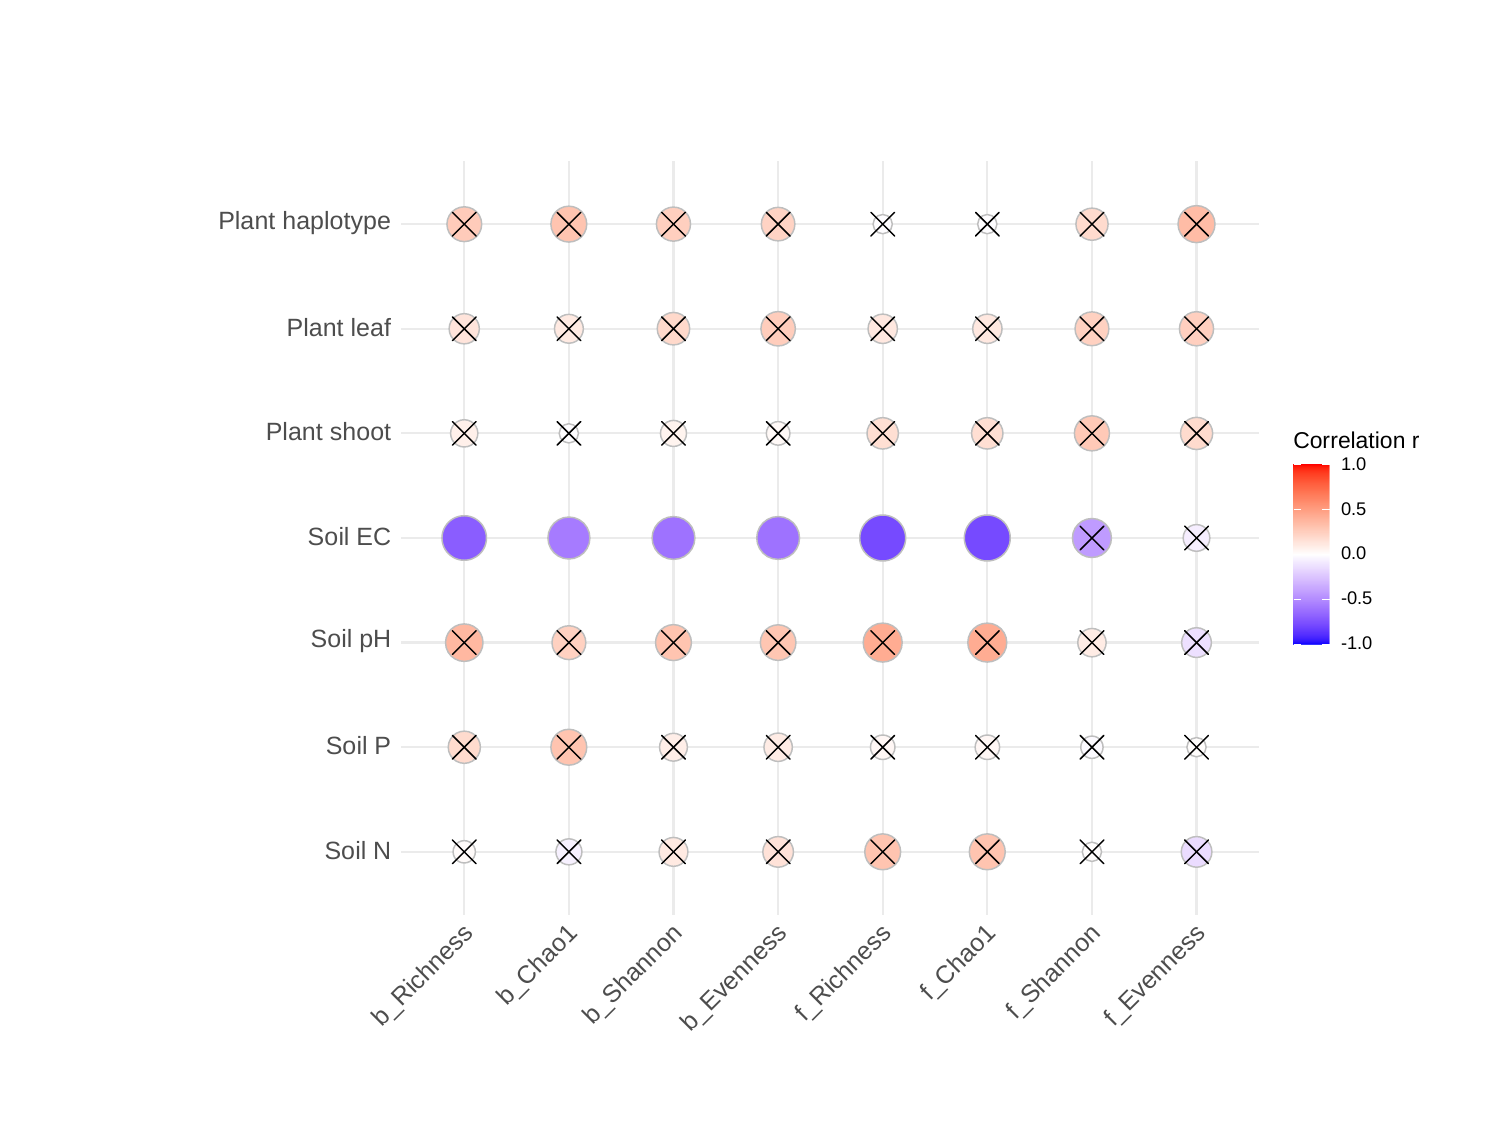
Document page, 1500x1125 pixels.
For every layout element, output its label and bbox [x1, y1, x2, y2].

text_box [149, 149, 1500, 1051]
